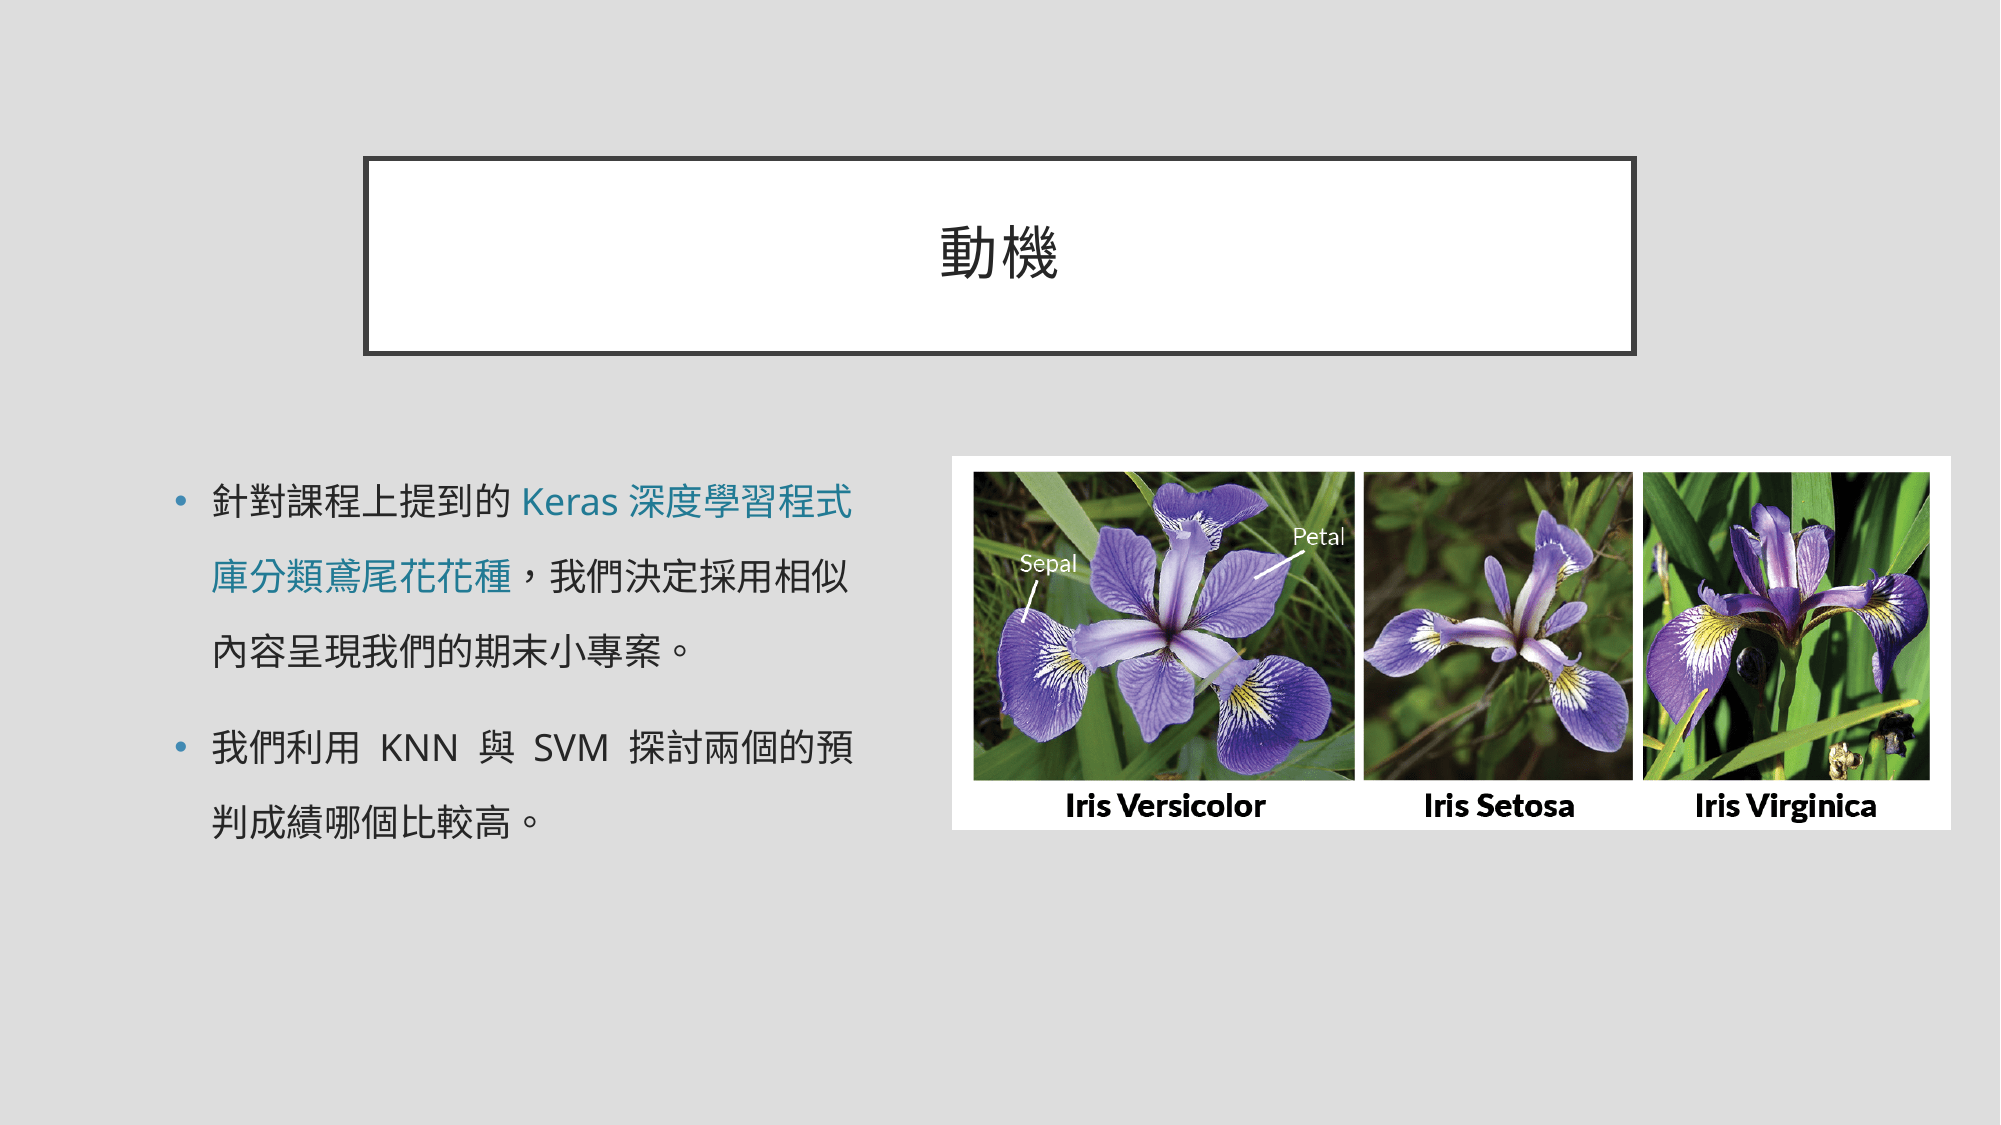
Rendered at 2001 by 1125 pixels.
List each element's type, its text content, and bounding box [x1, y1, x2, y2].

title 動機 [363, 156, 1637, 356]
list 針對課程上提到的Keras深度學習程式庫分類鳶尾花花種，我們決定採用相似內容呈現我們的期末小專案。 我們利用 KNN 與 SVM 探討兩個的預判成績哪個比較高。 [159, 440, 899, 950]
picture [952, 456, 1951, 830]
